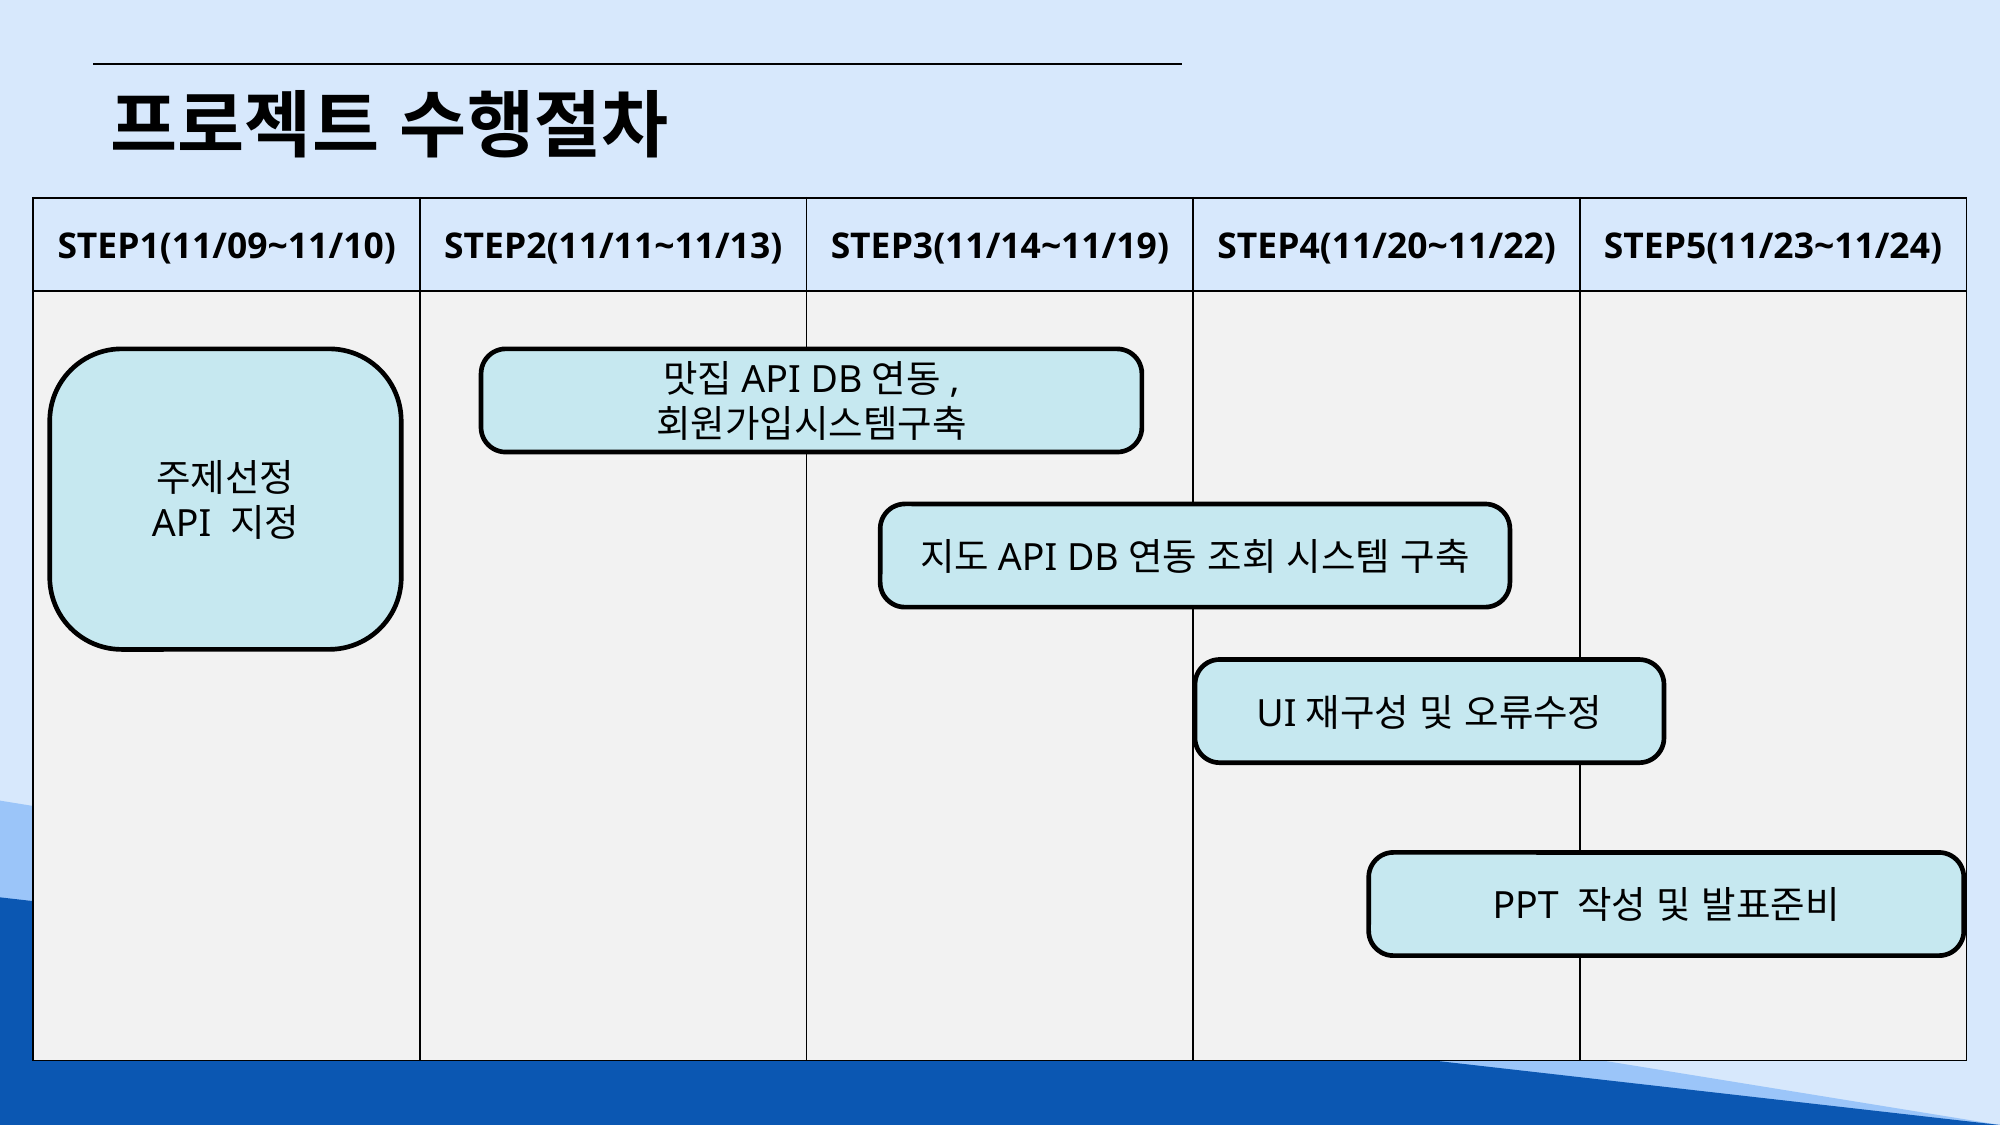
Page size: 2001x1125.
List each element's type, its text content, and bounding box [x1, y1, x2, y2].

table_header STEP4(11/20~11/22) [1194, 199, 1579, 290]
table_cell [1194, 292, 1579, 677]
text_box 지도API DB연동 조회 시스템 구축 [879, 502, 1511, 609]
table_cell [1581, 292, 1966, 800]
table_header STEP2(11/11~11/13) [421, 199, 806, 290]
text_box 주제선정 API 지정 [48, 347, 403, 651]
table_cell [34, 292, 419, 800]
table_cell [421, 292, 806, 800]
table_header STEP5(11/23~11/24) [1581, 199, 1966, 290]
table_header STEP3(11/14~11/19) [807, 199, 1192, 290]
text_box 프로젝트 수행절차 [95, 71, 685, 174]
table_cell [1194, 746, 1579, 800]
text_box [0, 800, 2000, 1125]
table_cell [807, 292, 1192, 800]
table_header STEP1(11/09~11/10) [34, 199, 419, 290]
text_box UI재구성 및 오류수정 [1193, 658, 1666, 764]
text_box 맛집API DB연동, 회원가입시스템구축 [479, 347, 1143, 454]
